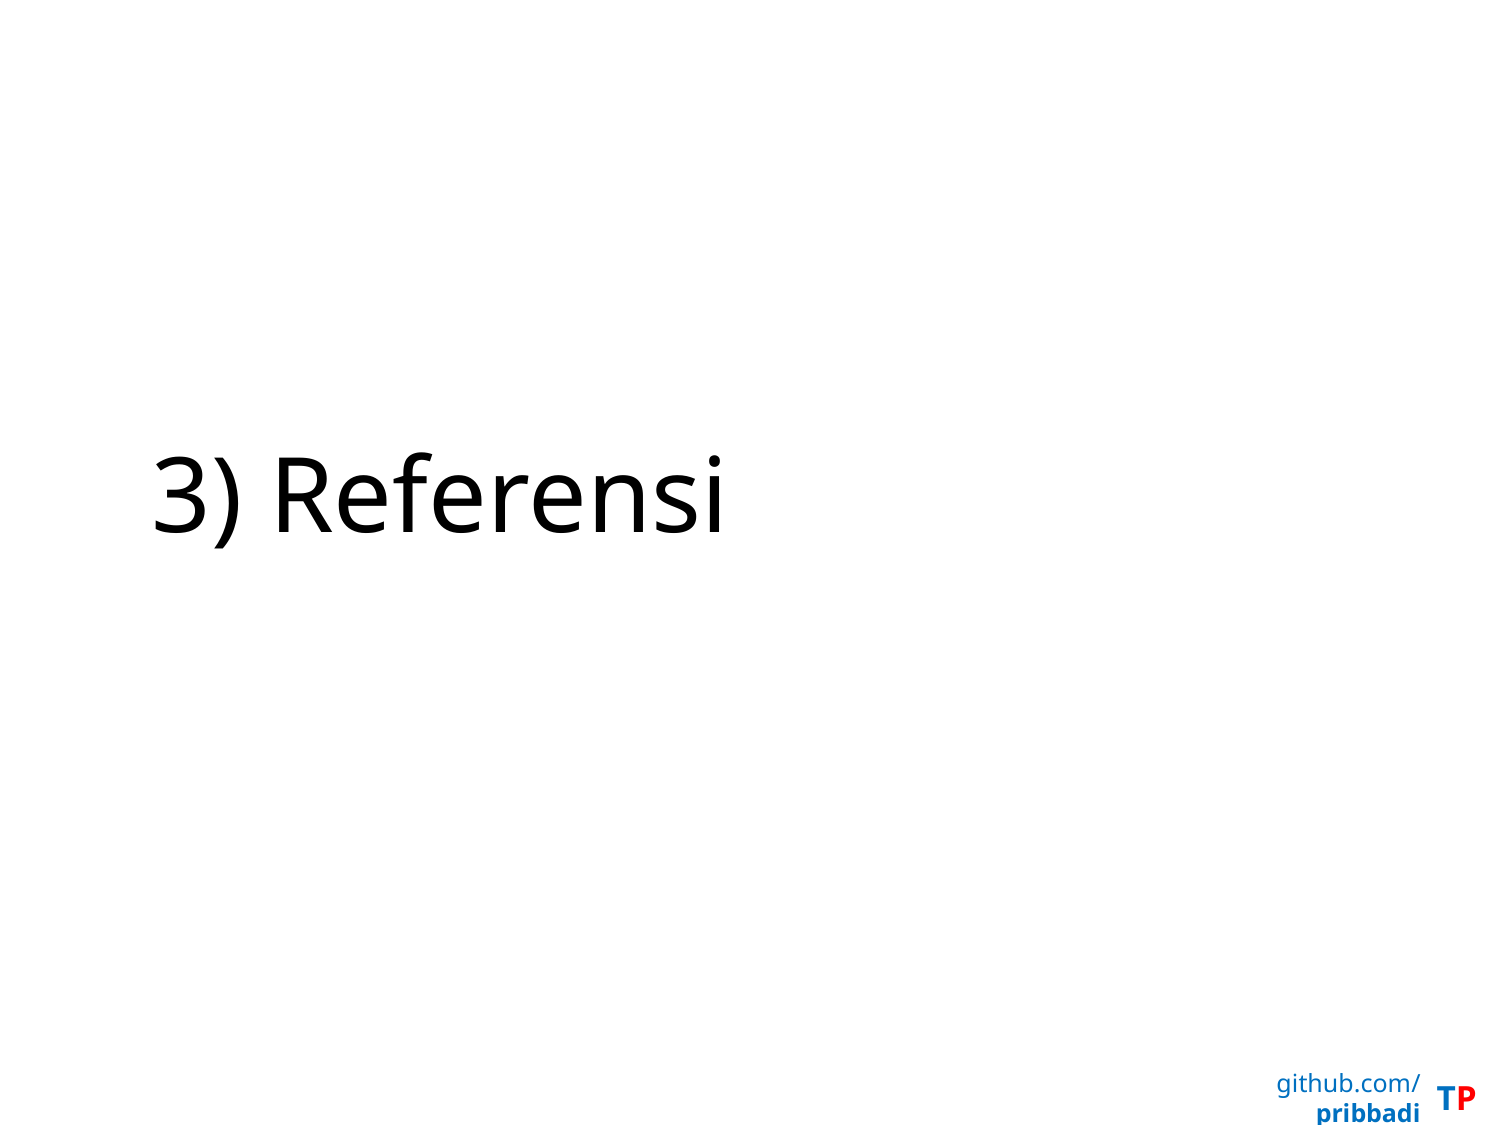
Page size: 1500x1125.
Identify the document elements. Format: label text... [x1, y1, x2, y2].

title 3) Referensi [136, 183, 1353, 563]
